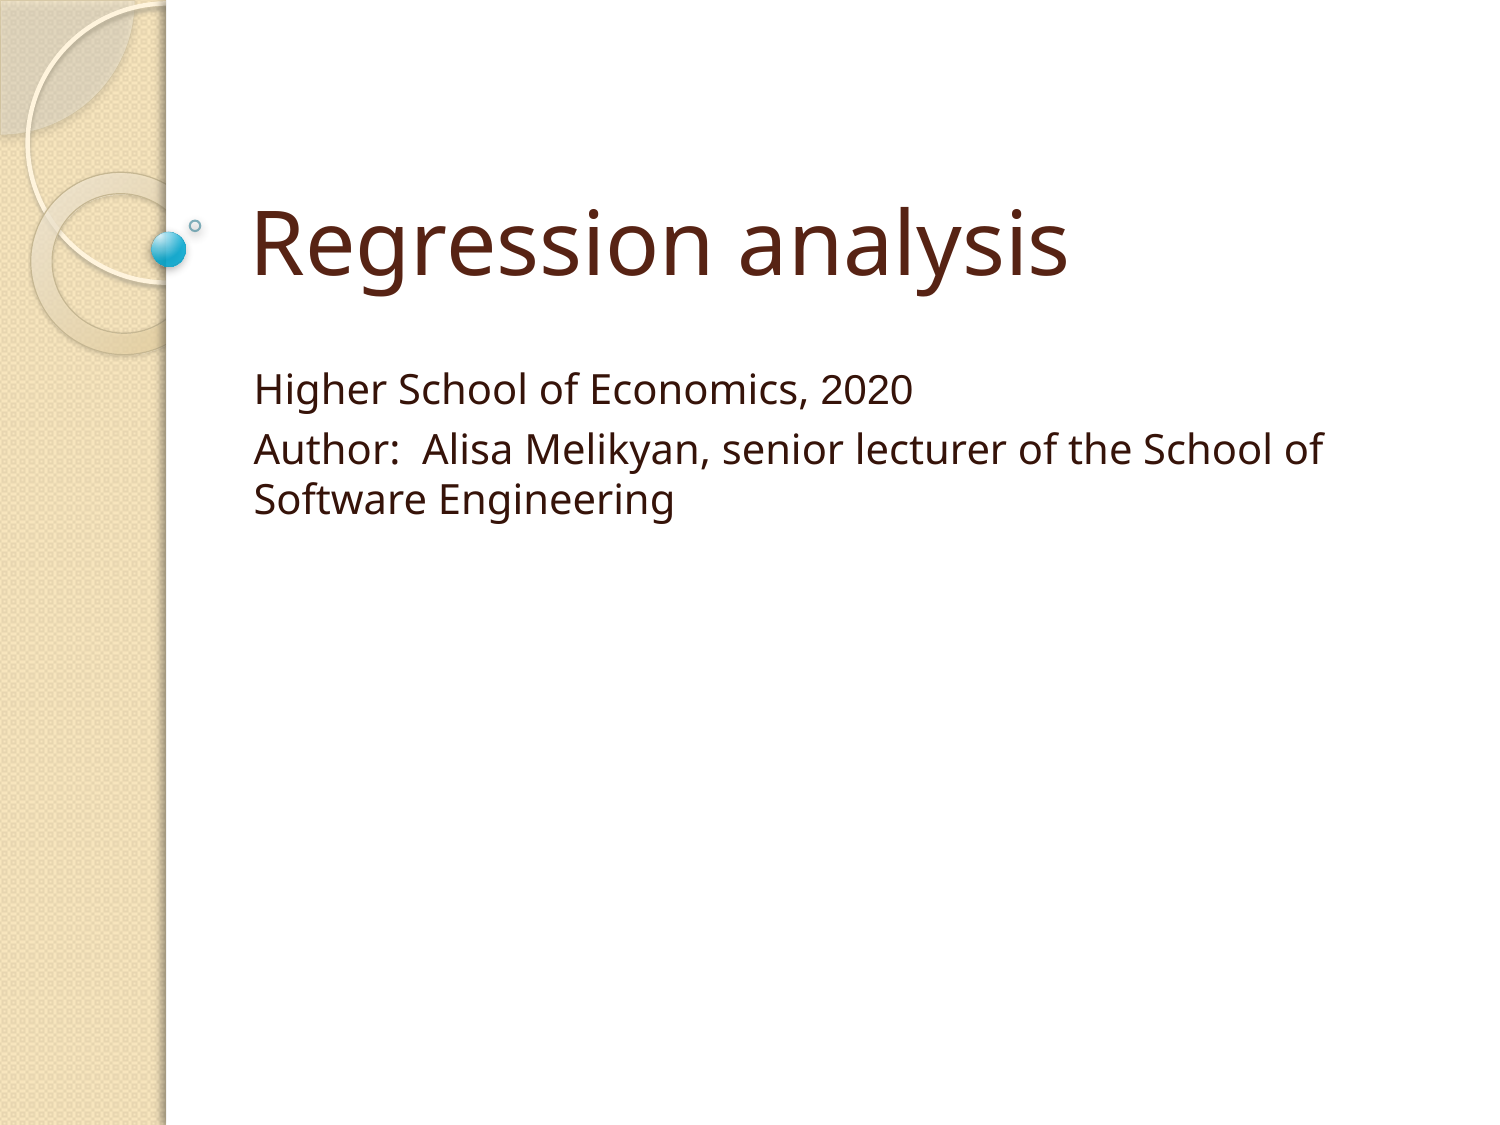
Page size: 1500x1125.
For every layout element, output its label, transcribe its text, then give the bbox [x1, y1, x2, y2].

subtitle Higher School of Economics, 2020 Author: Alisa Melikyan, senior lecturer of the School of Software Engineering [234, 303, 1450, 591]
title Regression analysis [234, 59, 1450, 301]
